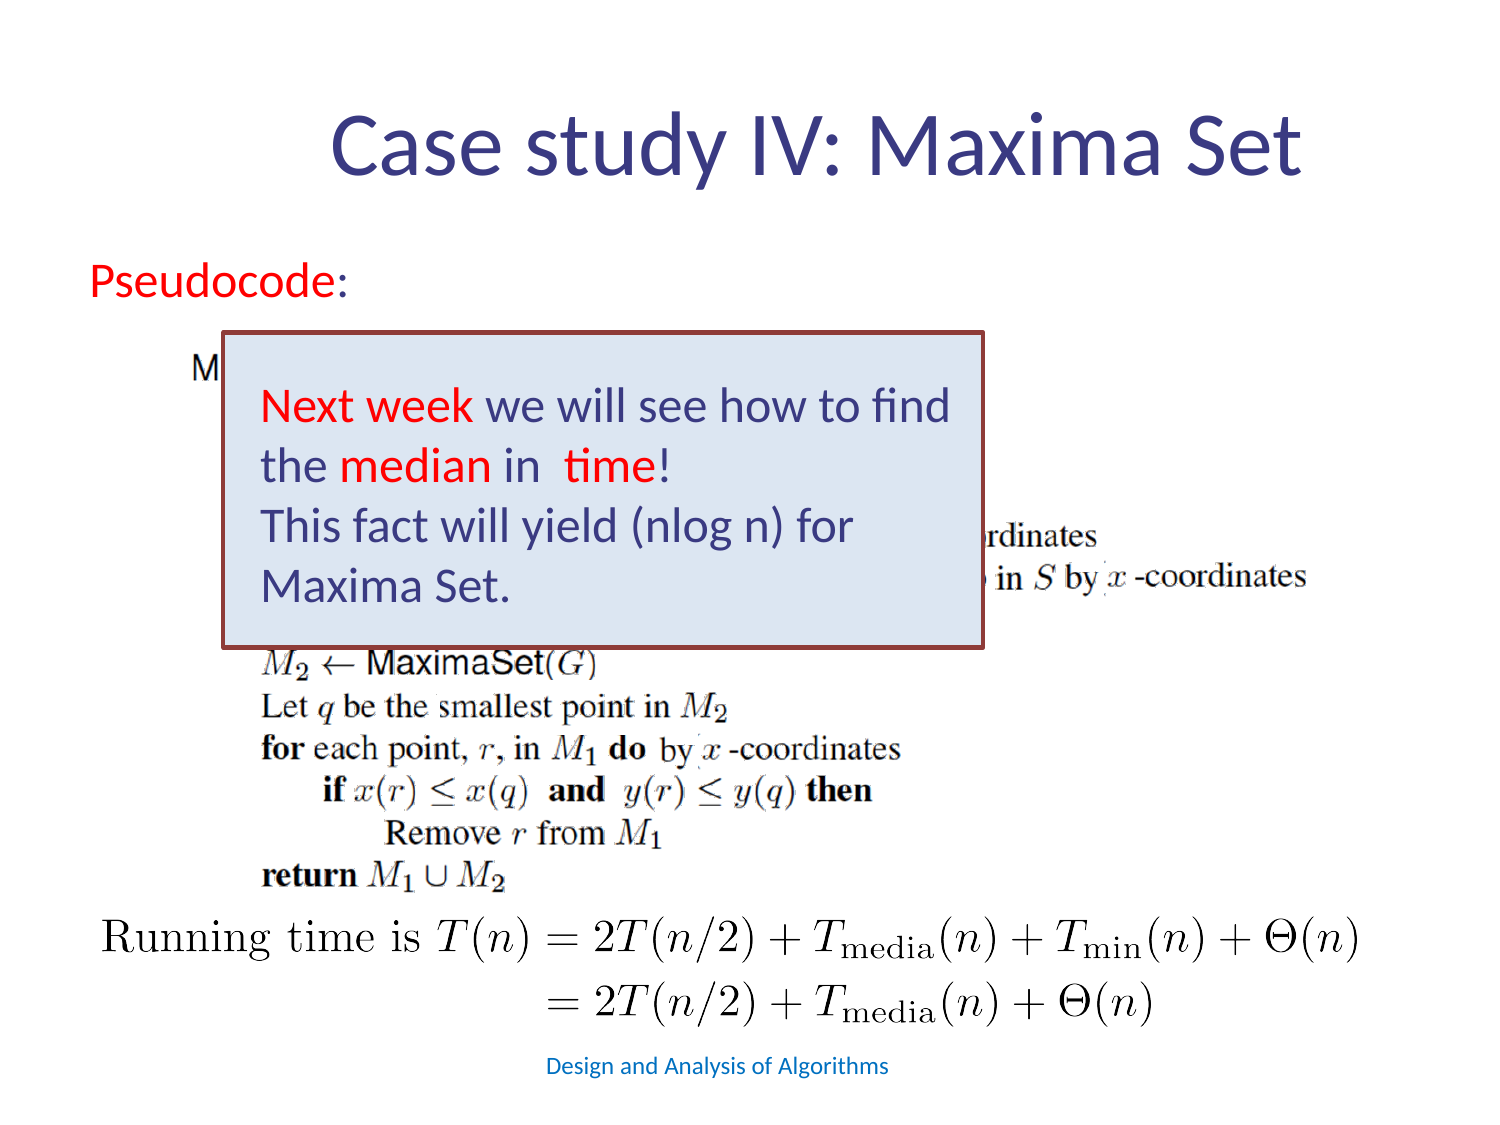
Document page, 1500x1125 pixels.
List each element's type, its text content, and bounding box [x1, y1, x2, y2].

picture [102, 916, 1357, 963]
title Case study IV: Maxima Set [39, 45, 1425, 233]
text_box [221, 330, 985, 338]
picture [183, 340, 1316, 897]
picture [548, 980, 1151, 1028]
text_box Pseudocode: [74, 239, 1445, 349]
footer Design and Analysis of Algorithms [480, 1034, 956, 1095]
